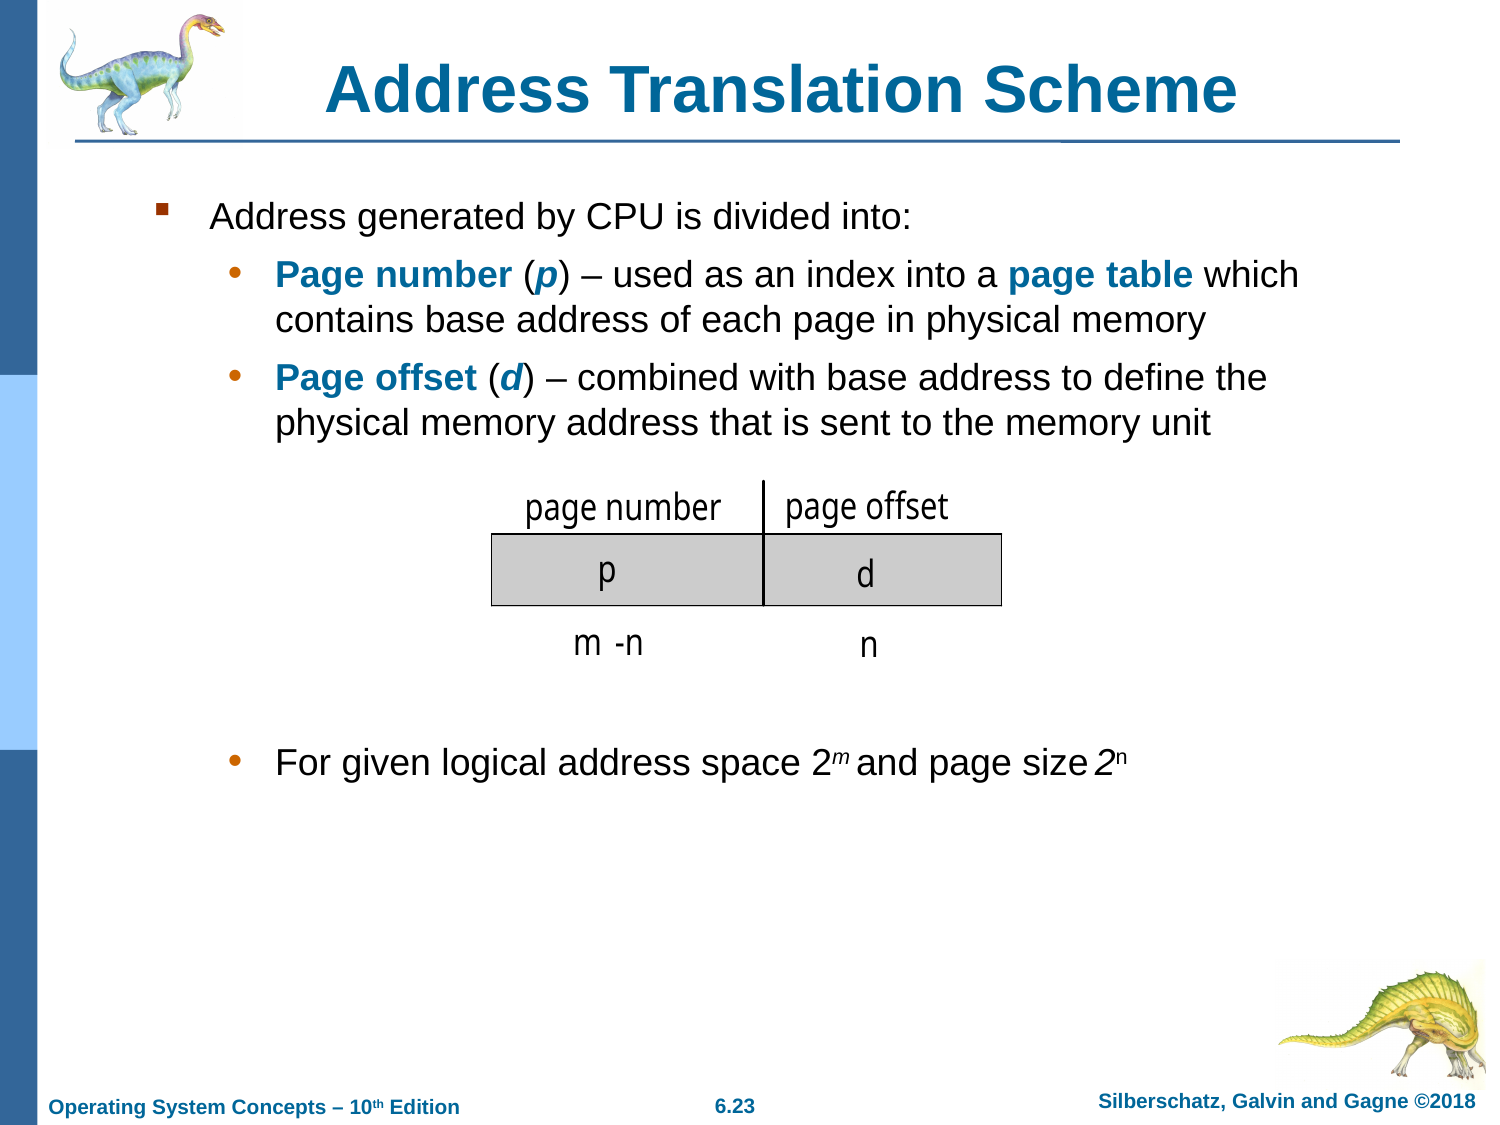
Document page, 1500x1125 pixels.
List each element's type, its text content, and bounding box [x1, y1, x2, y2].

picture [475, 472, 1025, 675]
title Address Translation Scheme [138, 38, 1425, 134]
picture [1275, 959, 1486, 1090]
list Address generated by CPU is divided into: Page number (p) – used as an index into a page table which contains base address of each page in physical memory Page offset (d) – combined with base address to define the physical memory address that is sent to the memory unit For given logical address space 2m and page size 2n [138, 184, 1336, 920]
picture [46, 0, 243, 149]
